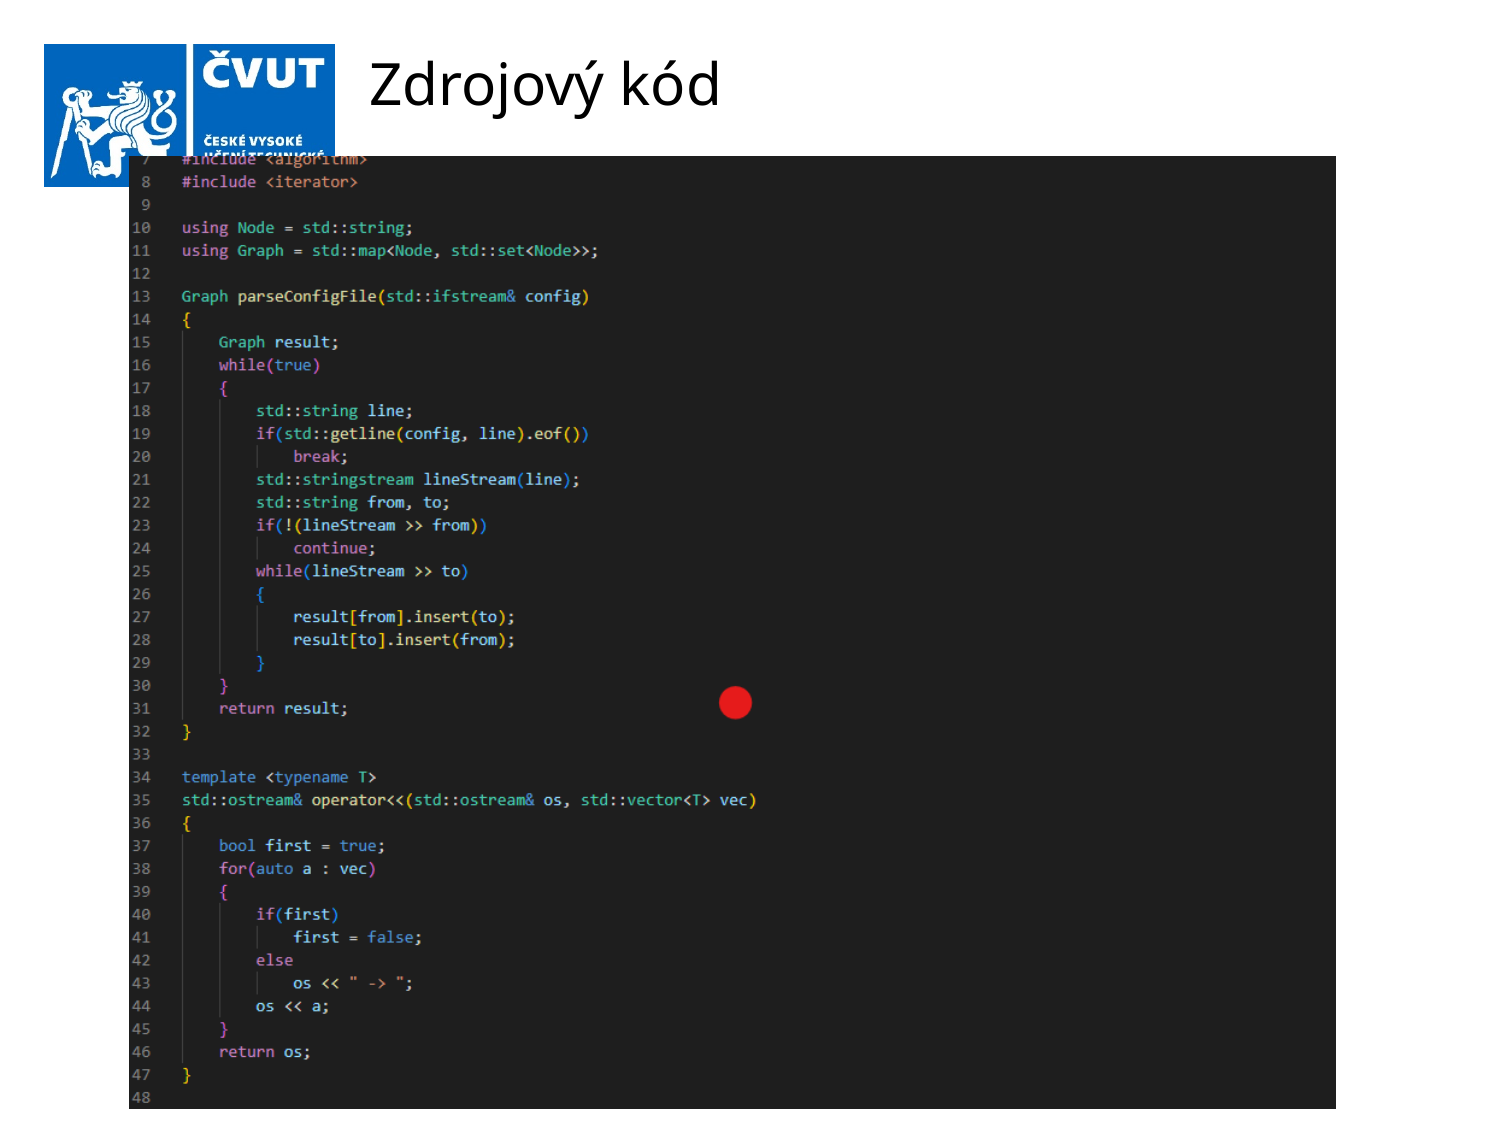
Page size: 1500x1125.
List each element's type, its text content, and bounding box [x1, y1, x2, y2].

picture [44, 44, 1336, 1109]
title Zdrojový kód [354, 47, 1500, 226]
